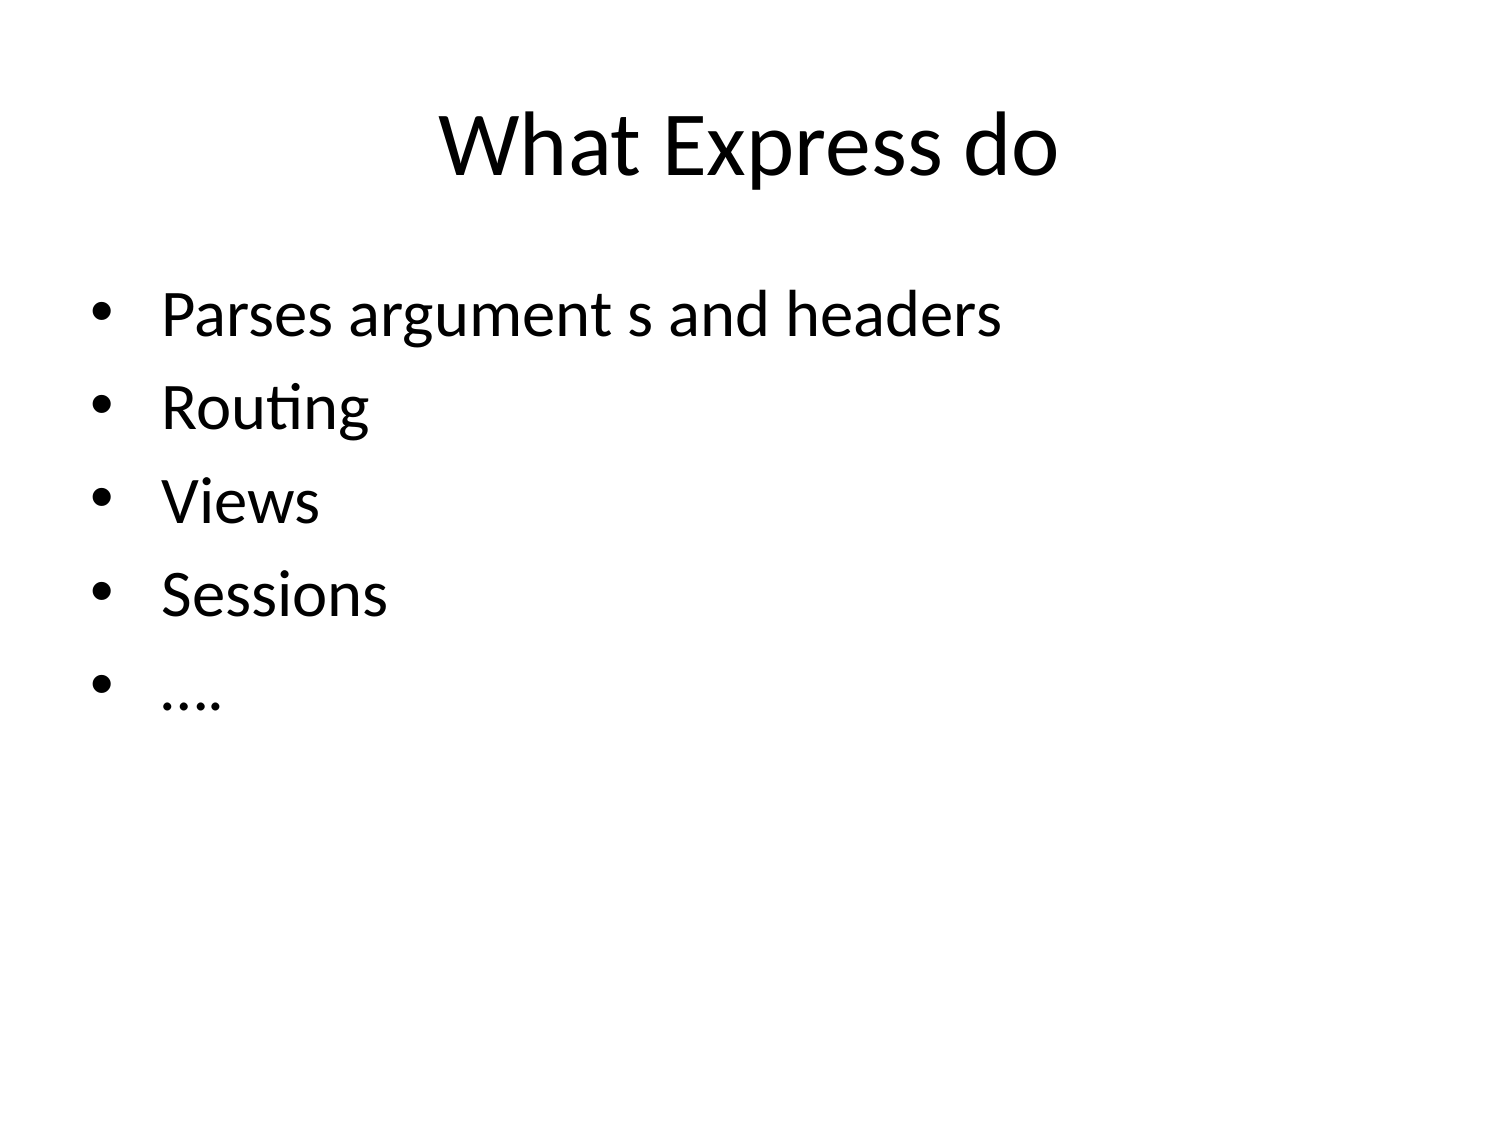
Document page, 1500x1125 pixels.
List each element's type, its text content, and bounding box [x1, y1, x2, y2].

title What Express do [75, 45, 1425, 233]
list Parses argument s and headers Routing Views Sessions …. [75, 262, 1425, 1005]
